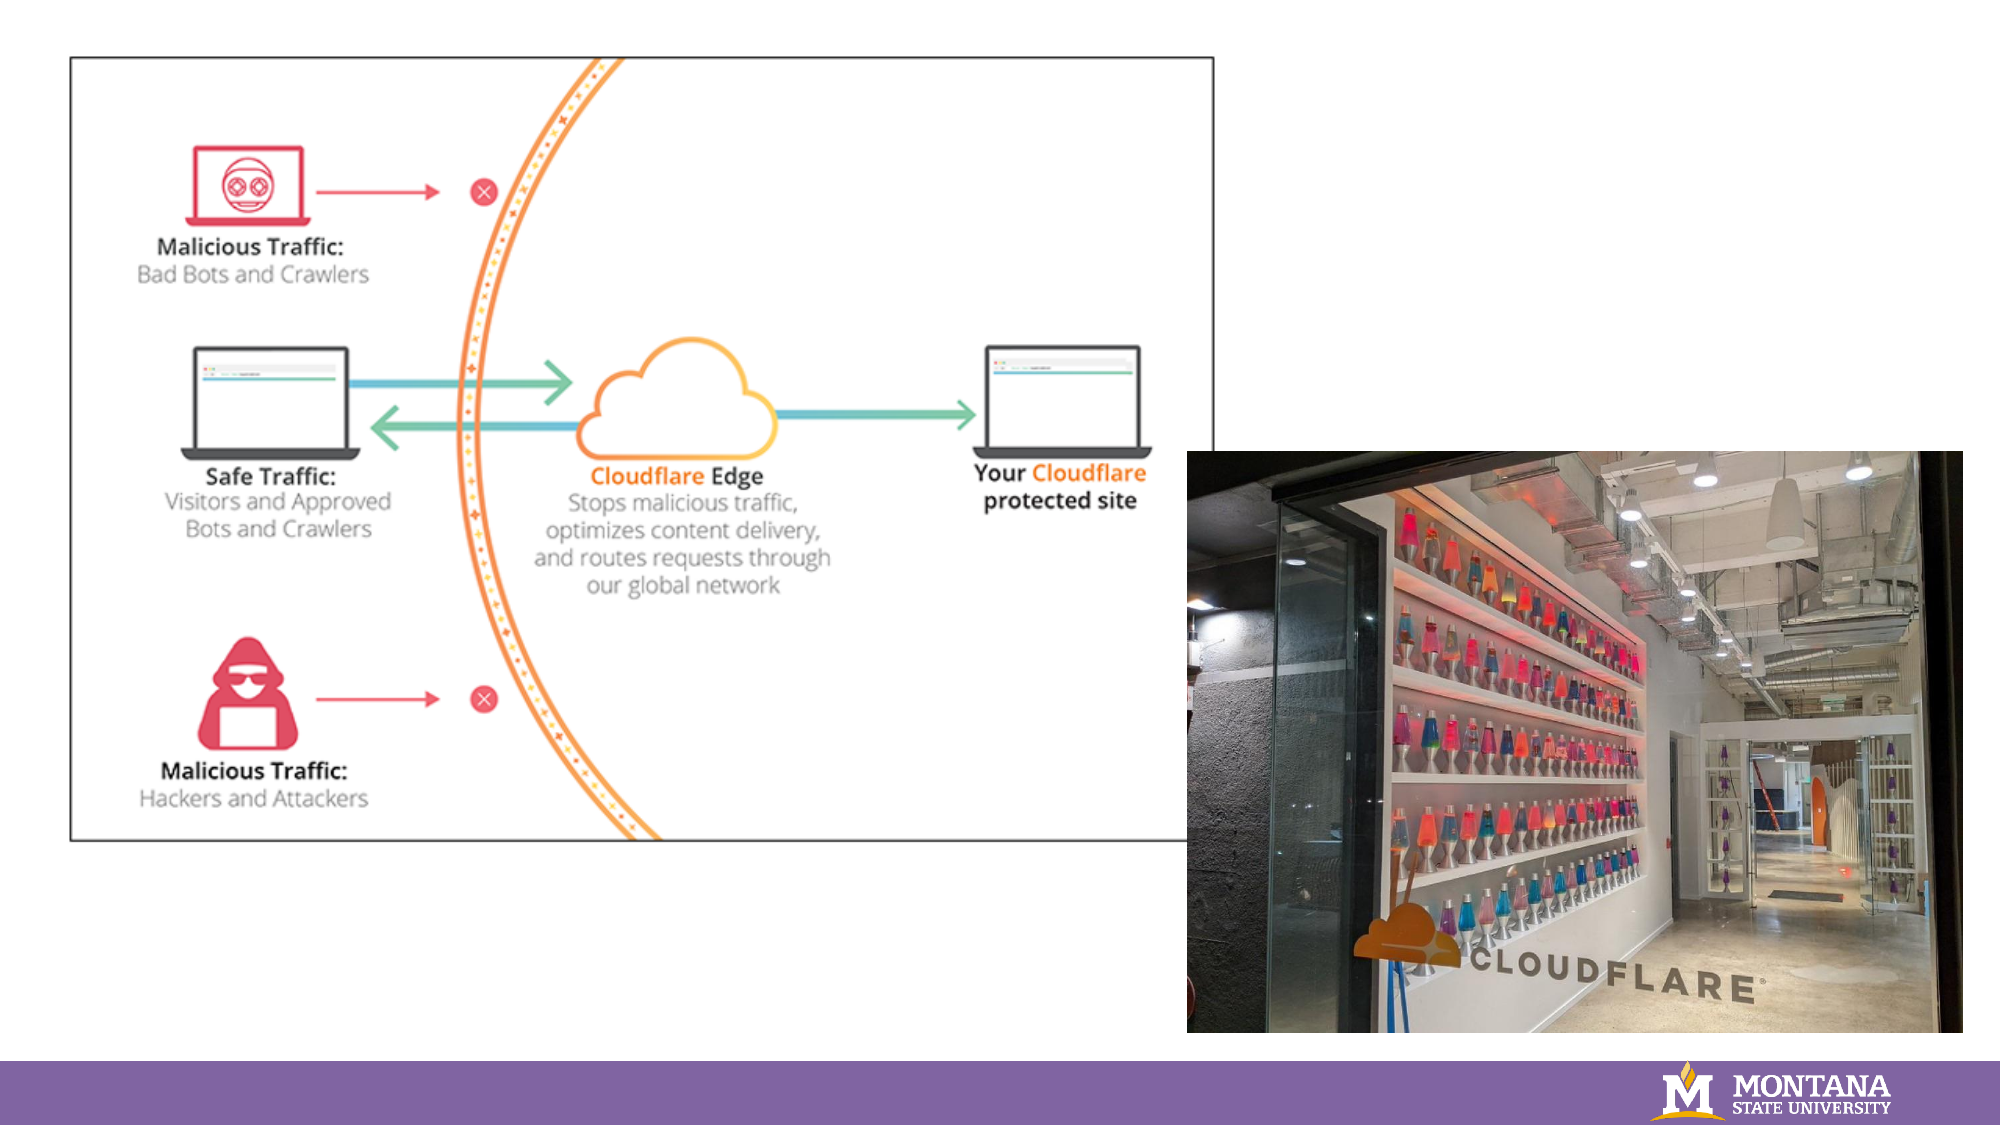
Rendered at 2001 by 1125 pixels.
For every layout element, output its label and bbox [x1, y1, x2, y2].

text_box [1892, 1060, 2000, 1125]
text_box [0, 1060, 1647, 1125]
picture [62, 49, 1963, 1033]
picture [1649, 1060, 1892, 1122]
